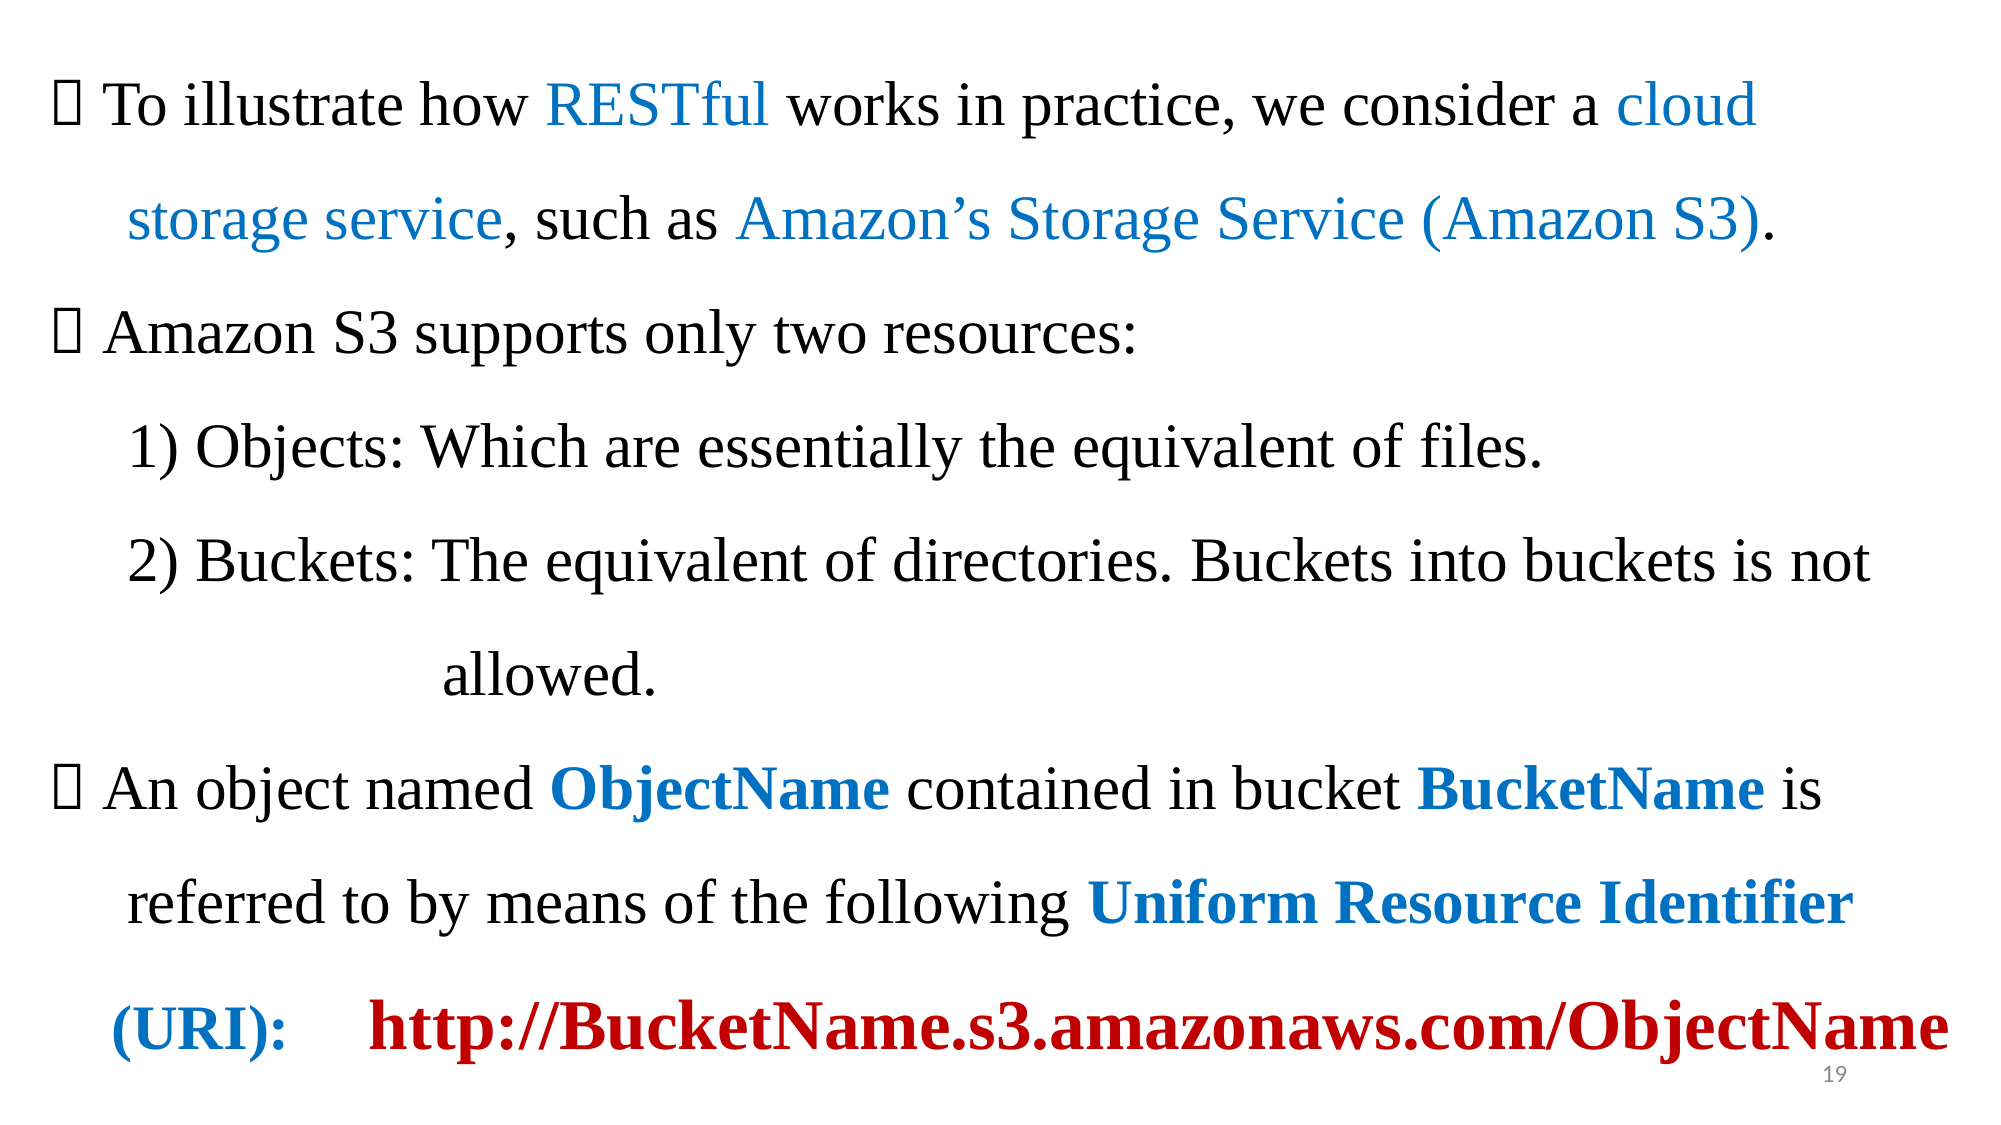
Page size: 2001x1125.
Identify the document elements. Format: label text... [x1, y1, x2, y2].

title  To illustrate how RESTful works in practice, we consider a cloud storage service, such as Amazon’s Storage Service (Amazon S3).  Amazon S3 supports only two resources: 1) Objects: Which are essentially the equivalent of files. 2) Buckets: The equivalent of directories. Buckets into buckets is not allowed.  An object named ObjectName contained in bucket BucketName is referred to by means of the following Uniform Resource Identifier (URI): http://BucketName.s3.amazonaws.com/ObjectName [33, 16, 1967, 1110]
slide_number 19 [1412, 1042, 1863, 1103]
